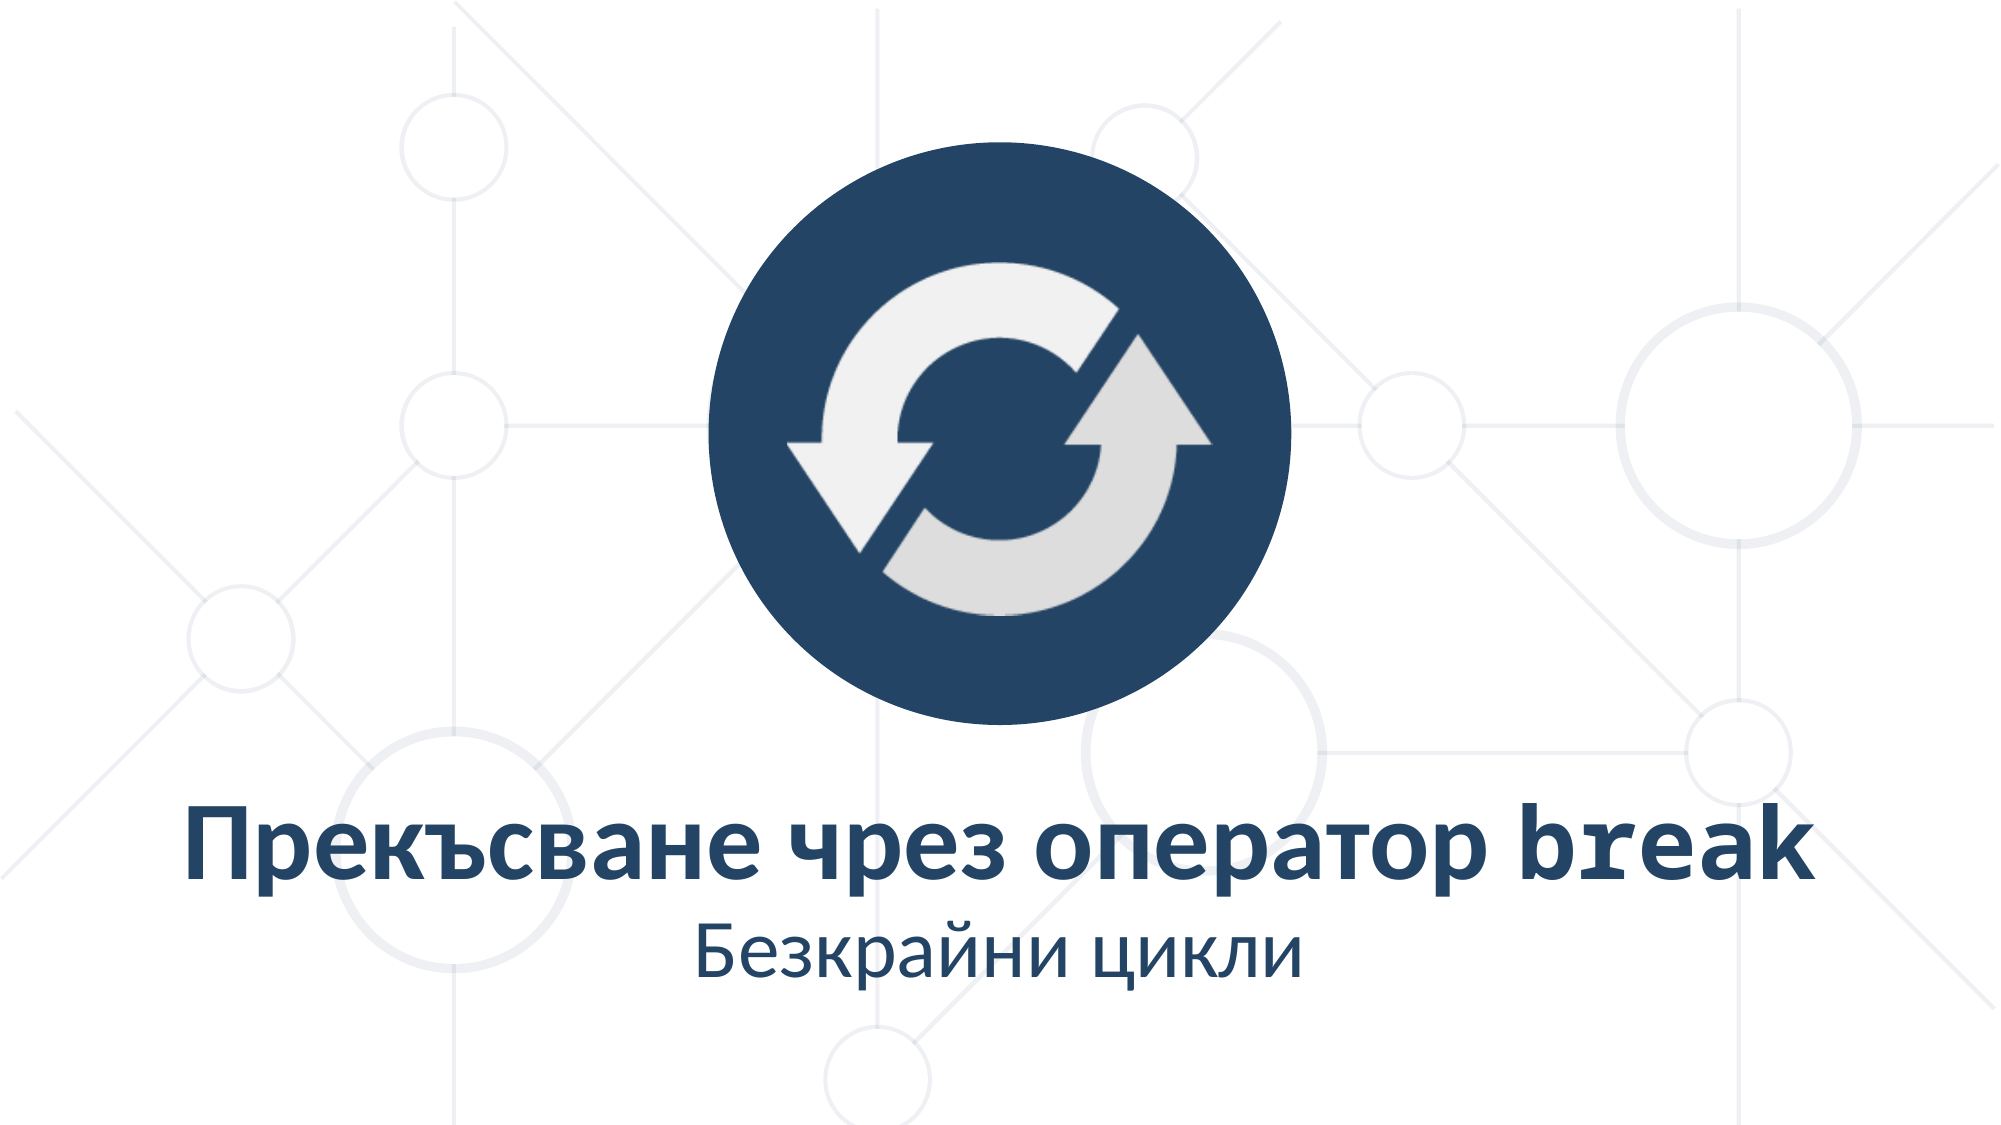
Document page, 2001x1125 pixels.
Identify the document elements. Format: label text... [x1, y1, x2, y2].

text_box Прекъсване чрез оператор break [100, 771, 1899, 898]
text_box Безкрайни цикли [100, 900, 1899, 983]
picture [786, 262, 1213, 616]
